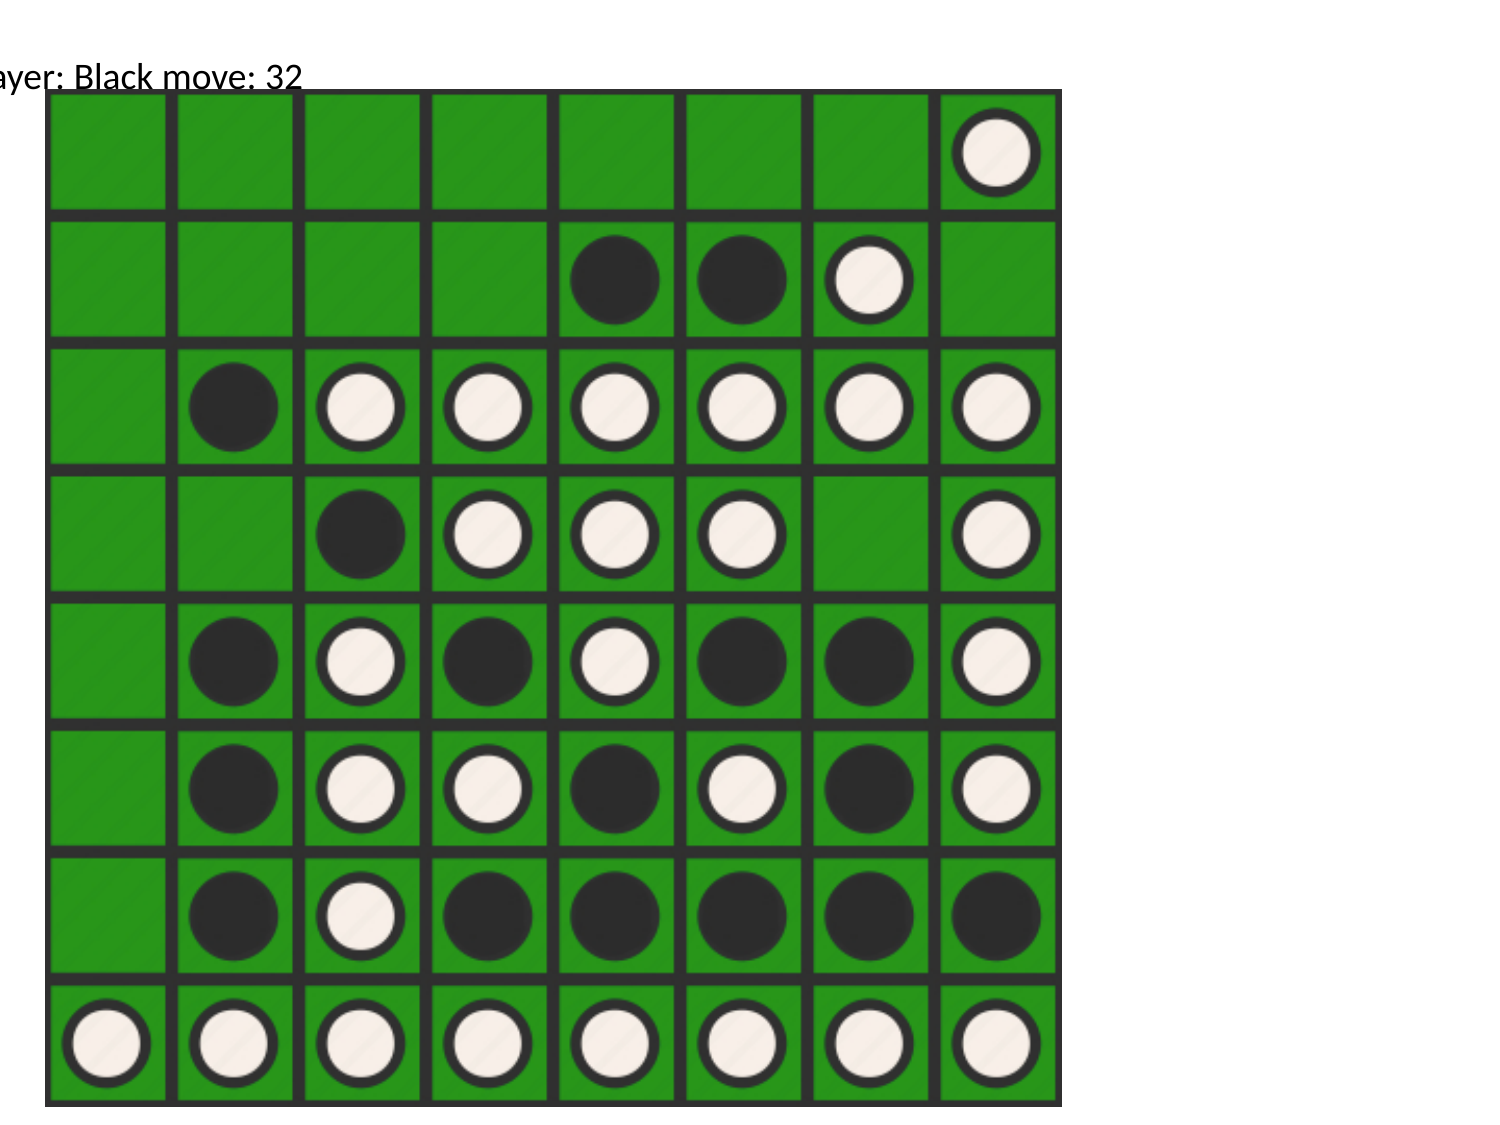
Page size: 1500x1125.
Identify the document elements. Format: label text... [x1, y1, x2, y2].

text_box turn: 41 player: Black move: 32 [0, 44, 319, 105]
picture [44, 89, 1062, 1107]
